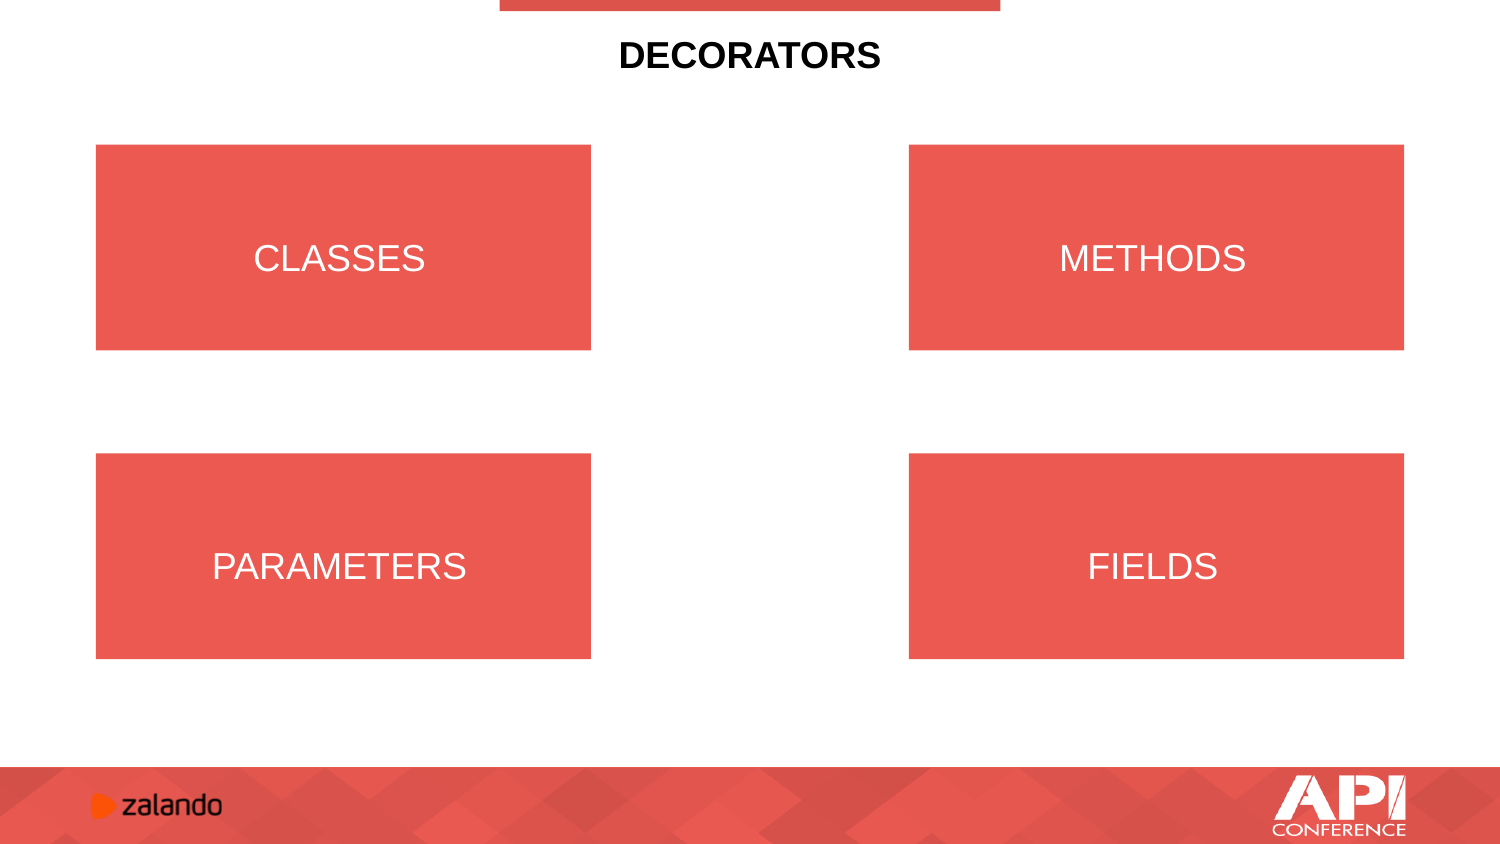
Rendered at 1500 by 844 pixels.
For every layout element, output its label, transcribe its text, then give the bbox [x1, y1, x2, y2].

text_box FIELDS [908, 527, 1397, 585]
picture [0, 0, 1500, 844]
text_box [908, 144, 1405, 351]
title DECORATORS [97, 0, 1403, 111]
text_box CLASSES [95, 218, 584, 277]
text_box PARAMETERS [95, 527, 584, 585]
text_box [95, 453, 591, 660]
text_box [95, 144, 591, 351]
text_box [908, 453, 1405, 660]
text_box METHODS [908, 218, 1397, 277]
